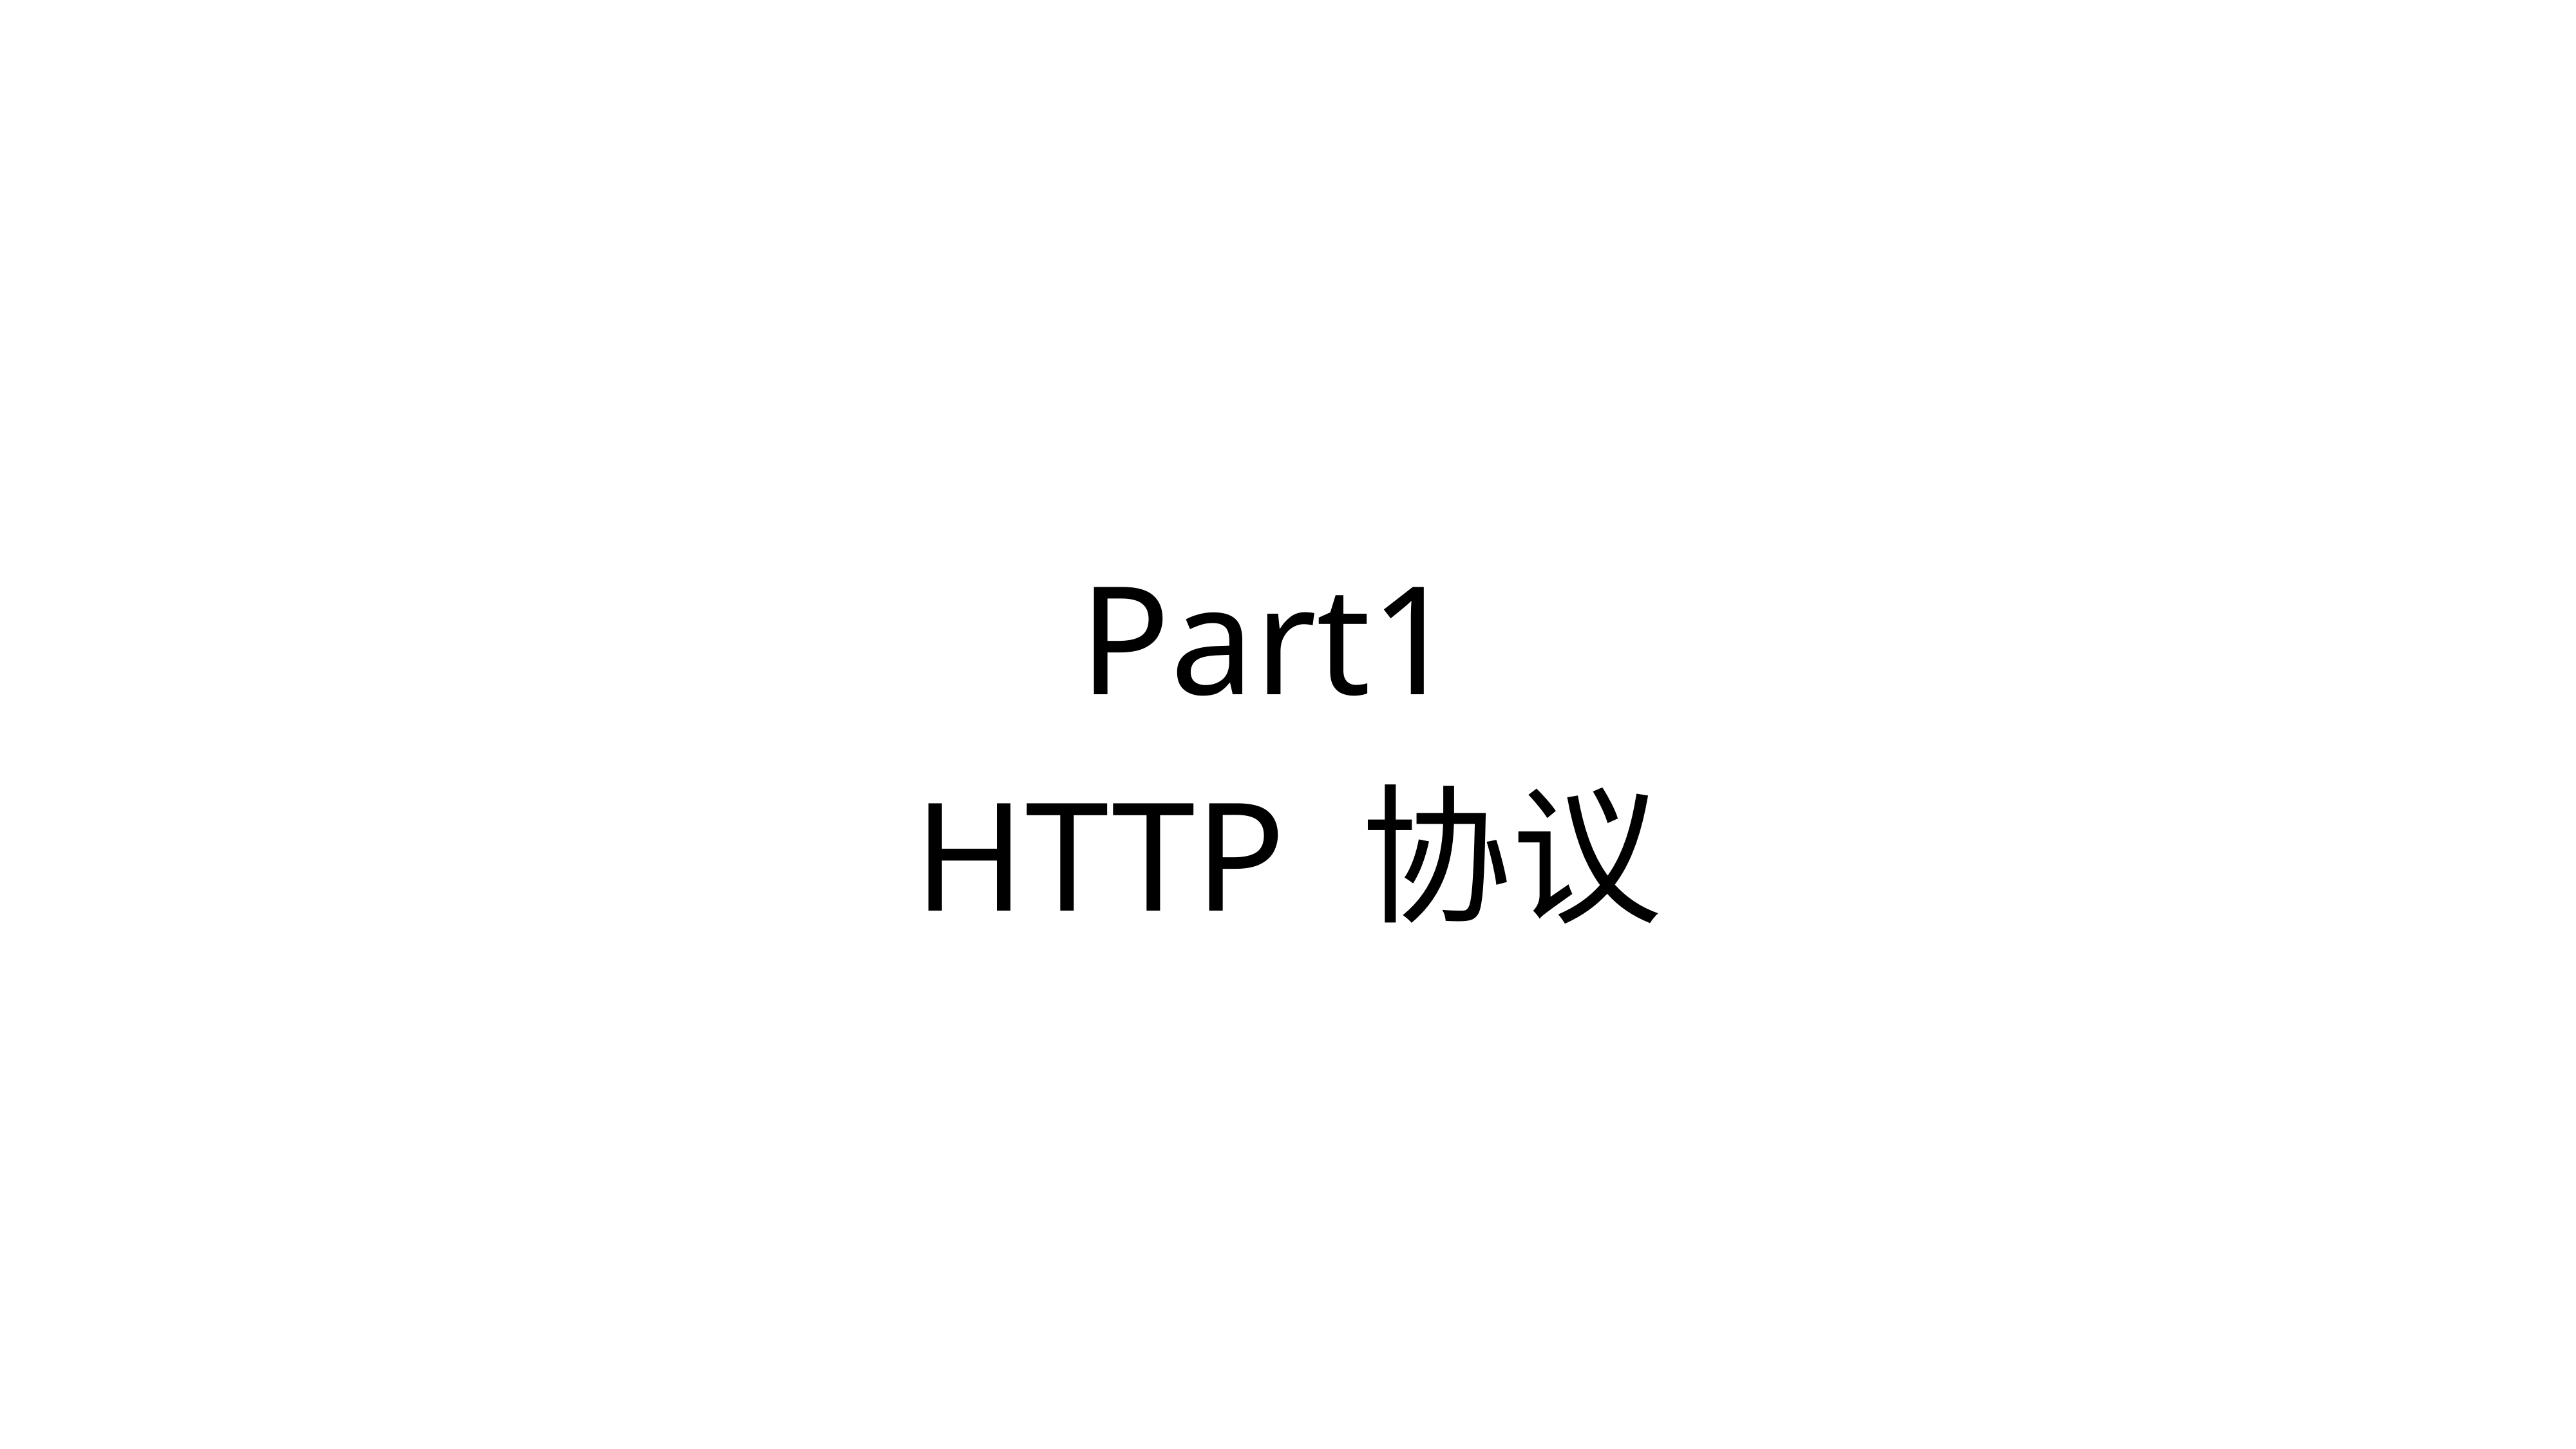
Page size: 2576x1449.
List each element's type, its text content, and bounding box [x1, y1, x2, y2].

title Part1 HTTP 协议 [627, 342, 1949, 1107]
